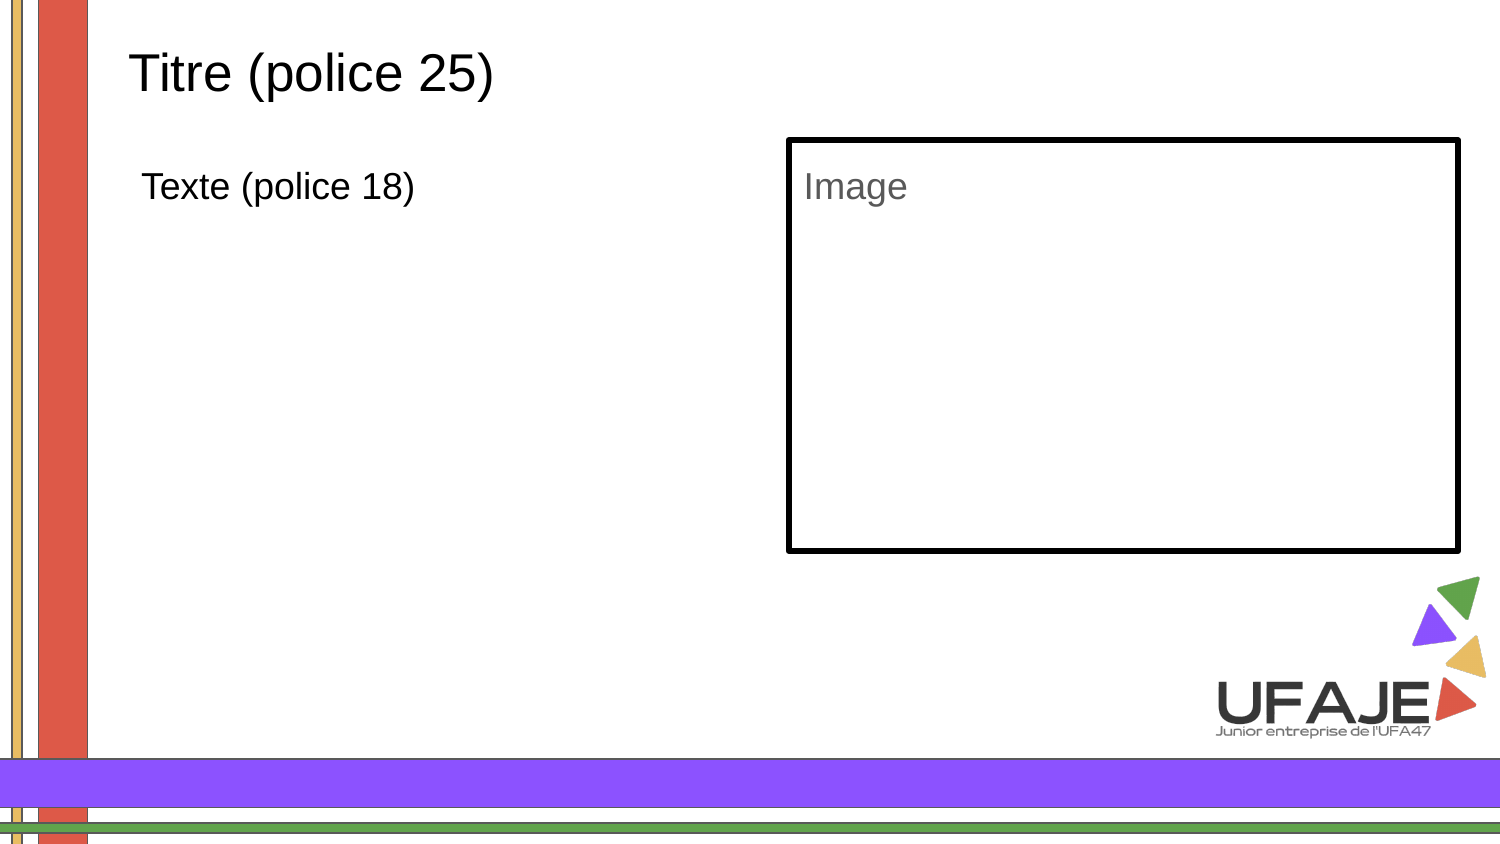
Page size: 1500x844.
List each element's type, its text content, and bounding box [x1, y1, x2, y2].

text_box [0, 822, 1500, 833]
text_box [0, 758, 1500, 808]
text_box [38, 0, 88, 758]
list Image [788, 140, 1459, 551]
text_box [12, 808, 22, 822]
list Texte (police 18) [126, 140, 750, 687]
title Titre (police 25) [113, 23, 1448, 117]
picture [1199, 562, 1500, 756]
text_box [38, 808, 88, 822]
text_box [12, 0, 22, 758]
text_box [38, 833, 88, 844]
text_box [12, 833, 22, 844]
